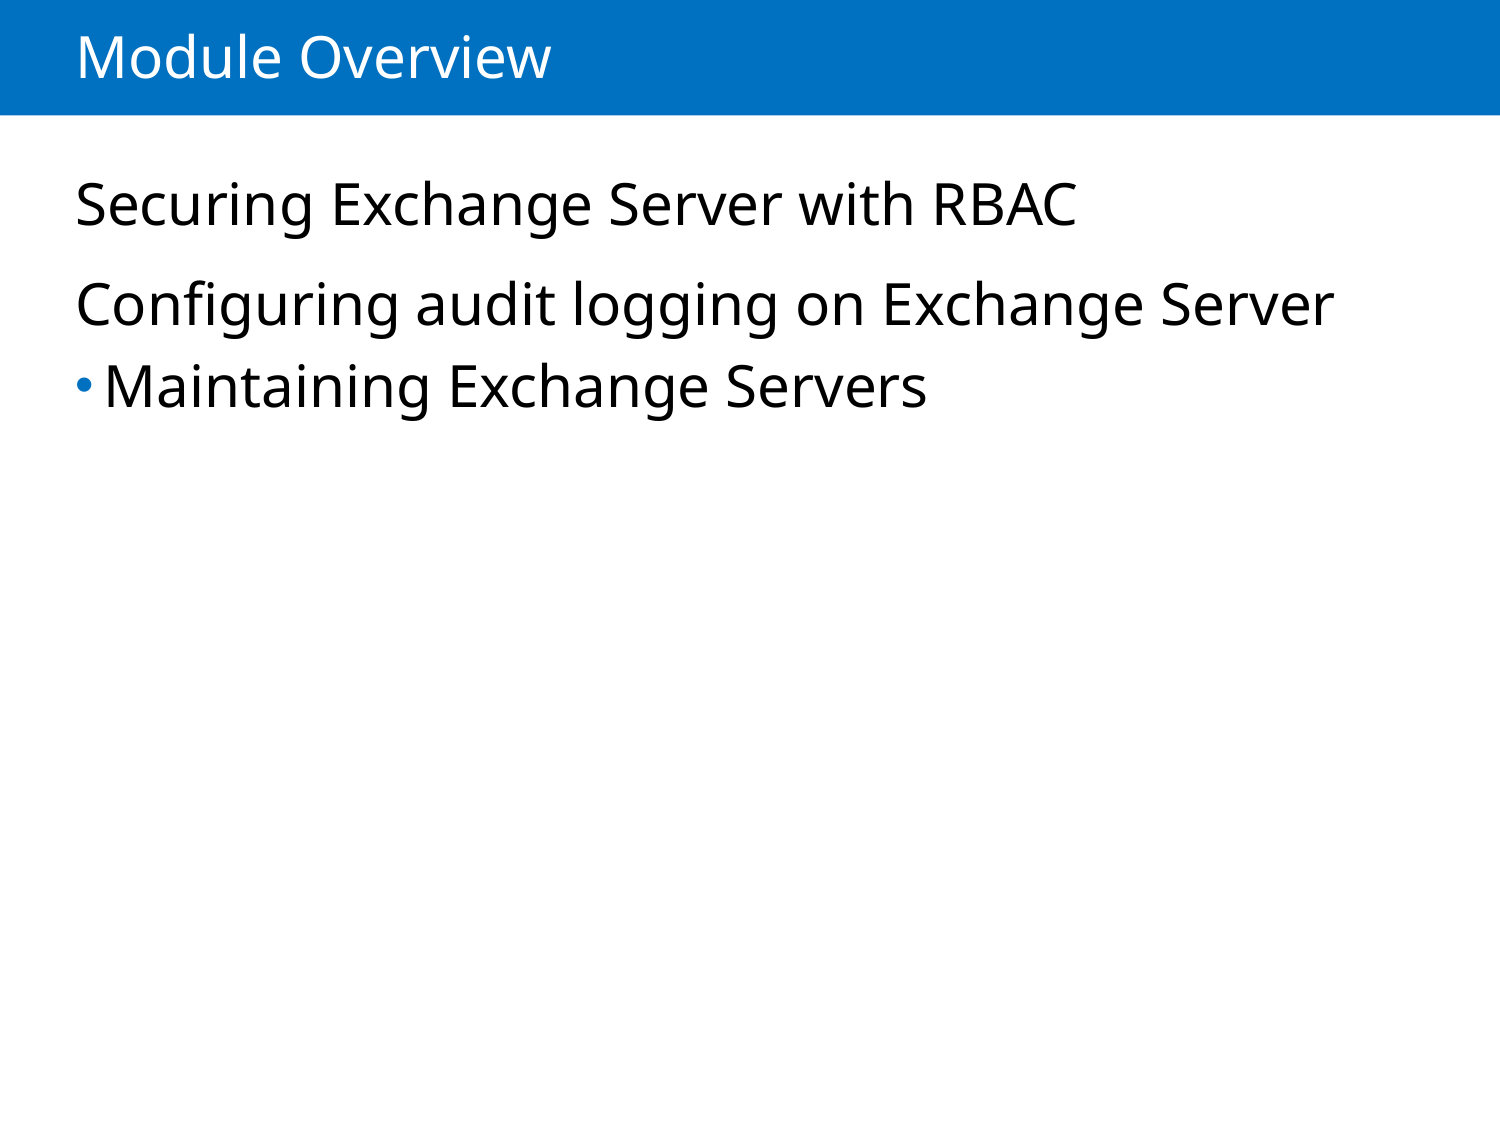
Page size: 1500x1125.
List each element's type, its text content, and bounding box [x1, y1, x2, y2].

title Module Overview [75, 0, 1351, 122]
list Securing Exchange Server with RBAC Configuring audit logging on Exchange Server Maintaining Exchange Servers [74, 167, 1408, 1013]
